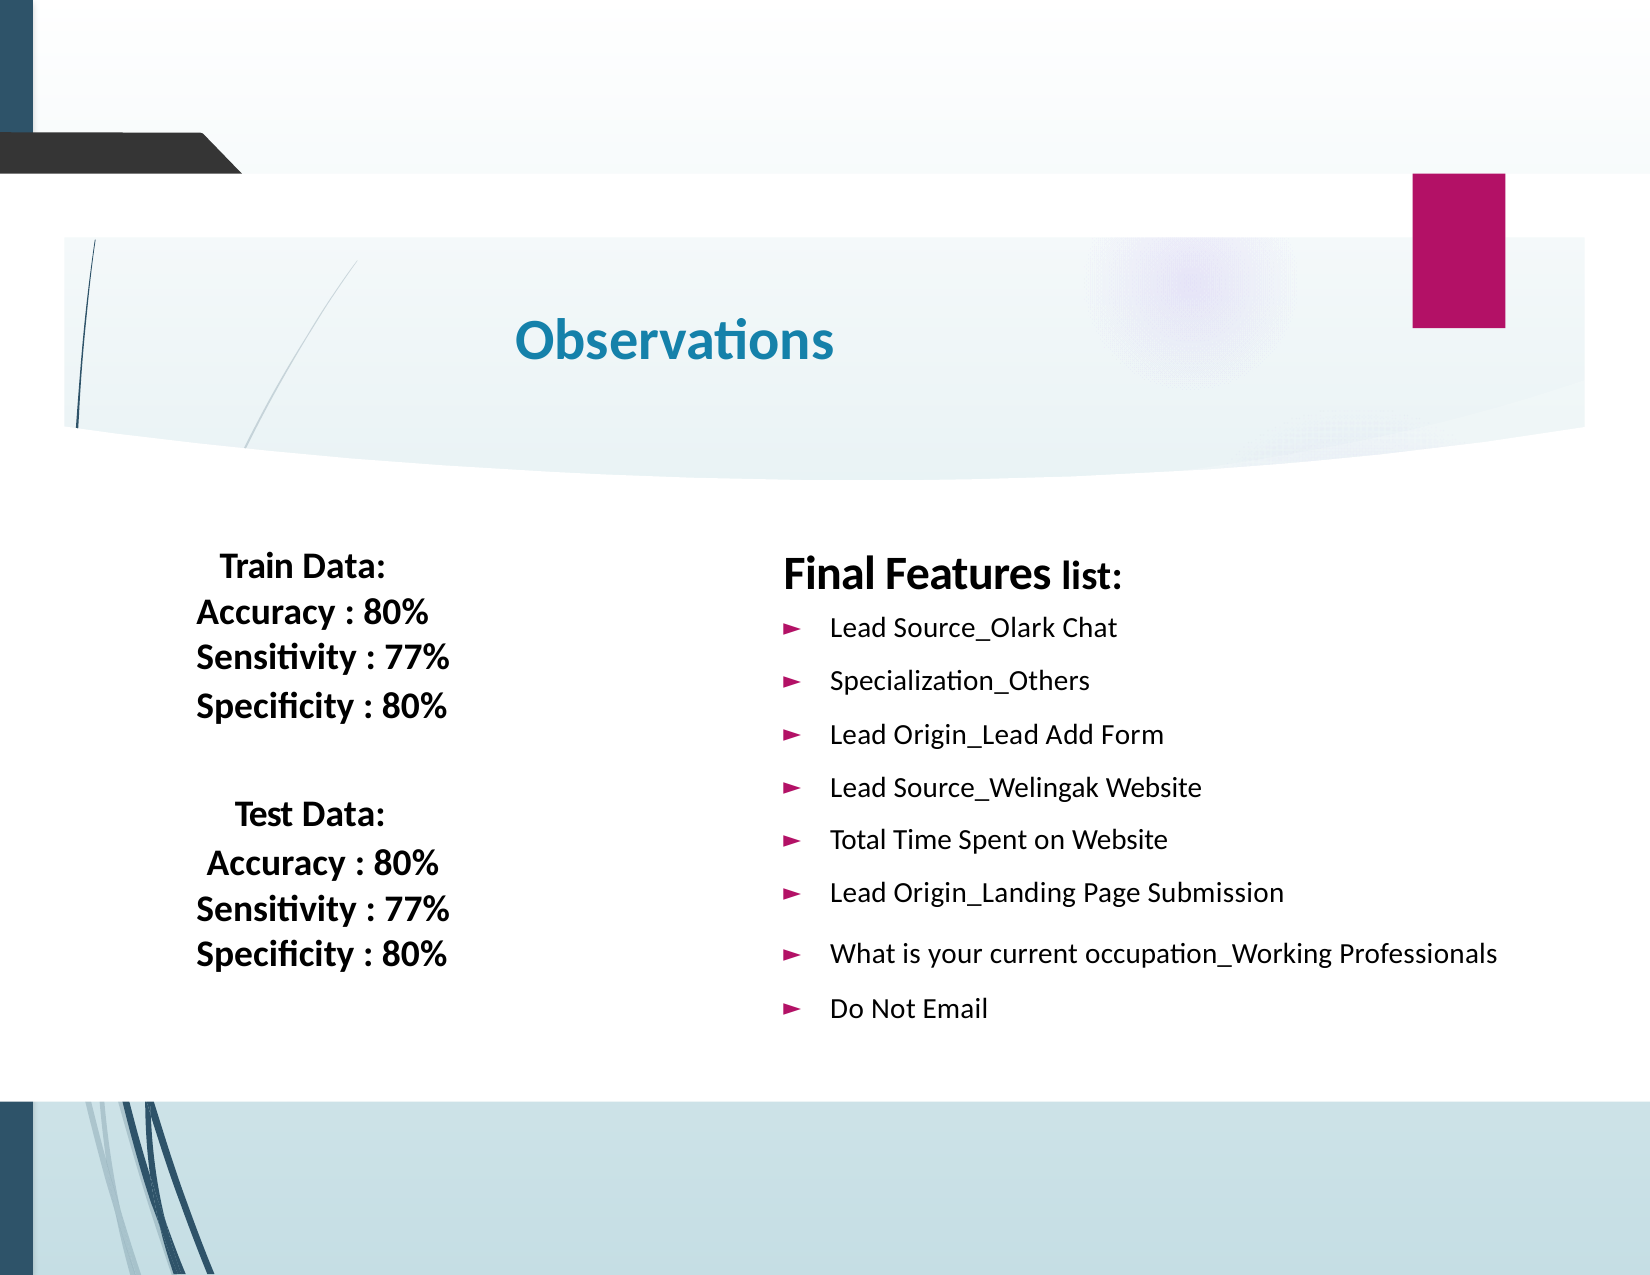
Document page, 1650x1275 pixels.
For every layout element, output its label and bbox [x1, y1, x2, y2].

text_box [0, 173, 1650, 1102]
